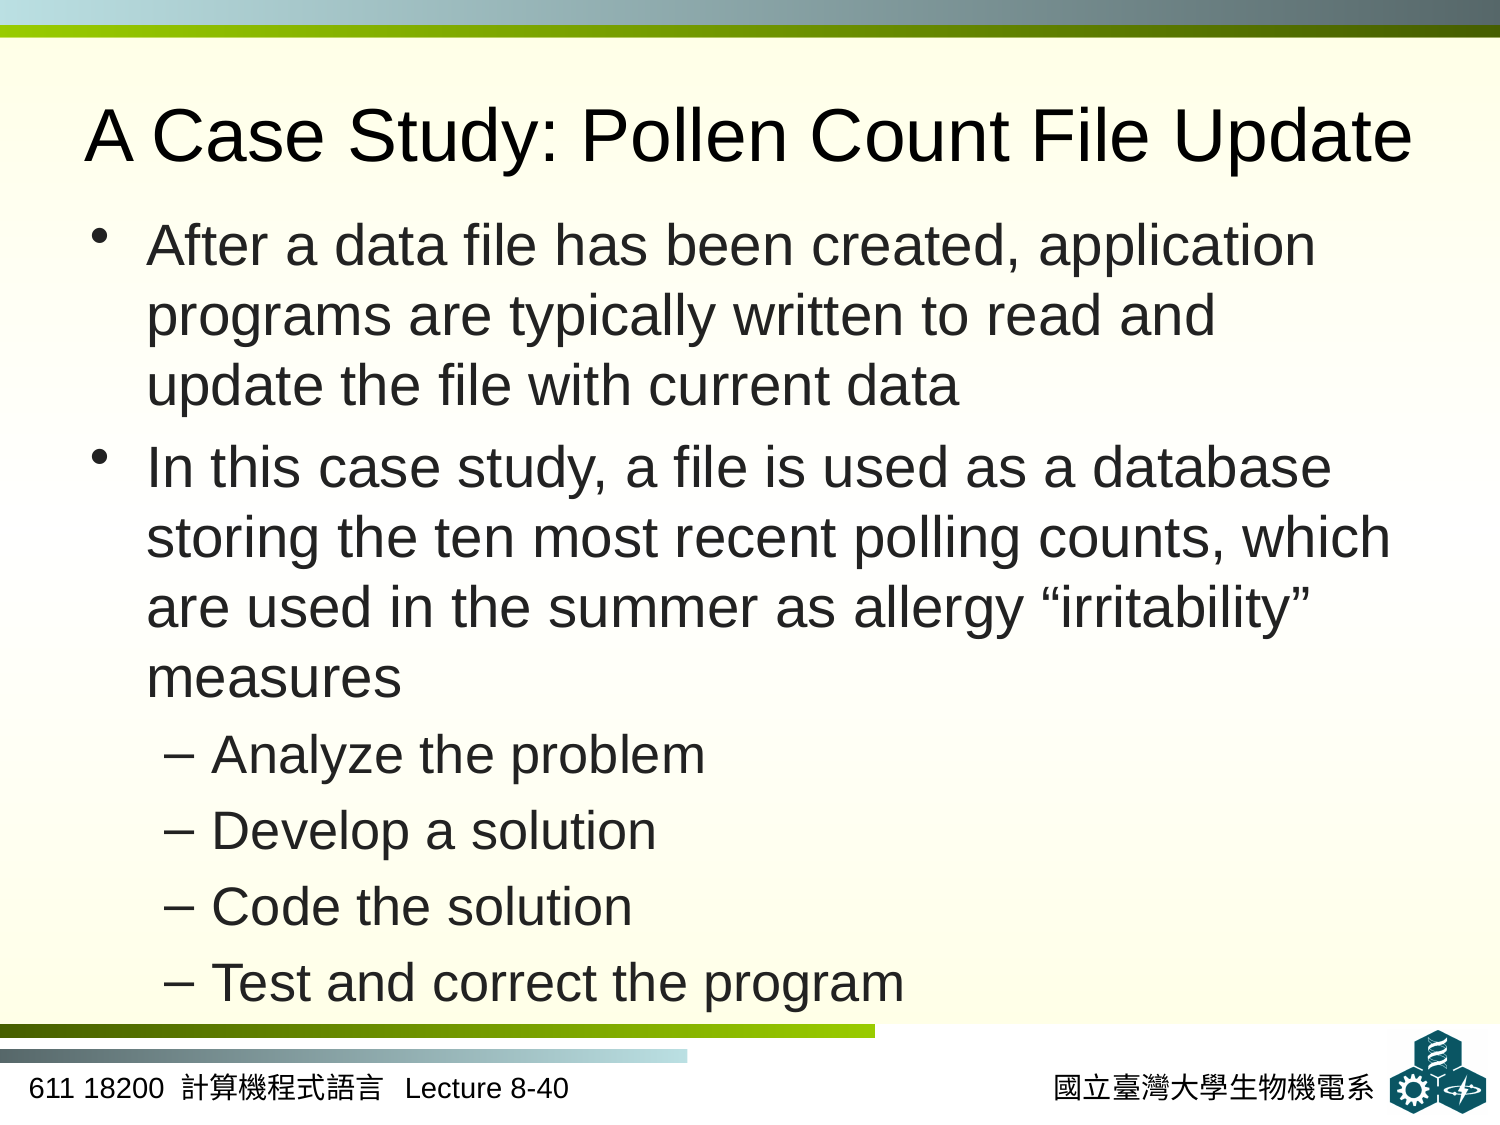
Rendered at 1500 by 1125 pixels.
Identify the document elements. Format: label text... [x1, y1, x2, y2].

title A Case Study: Pollen Count File Update [62, 37, 1438, 226]
picture [1387, 1029, 1488, 1115]
text_box After a data file has been created, application programs are typically written to read and update the file with current data In this case study, a file is used as a database storing the ten most recent polling counts, which are used in the summer as allergy “irritability” measures Analyze the problem Develop a solution Code the solution Test and correct the program [74, 199, 1425, 1025]
